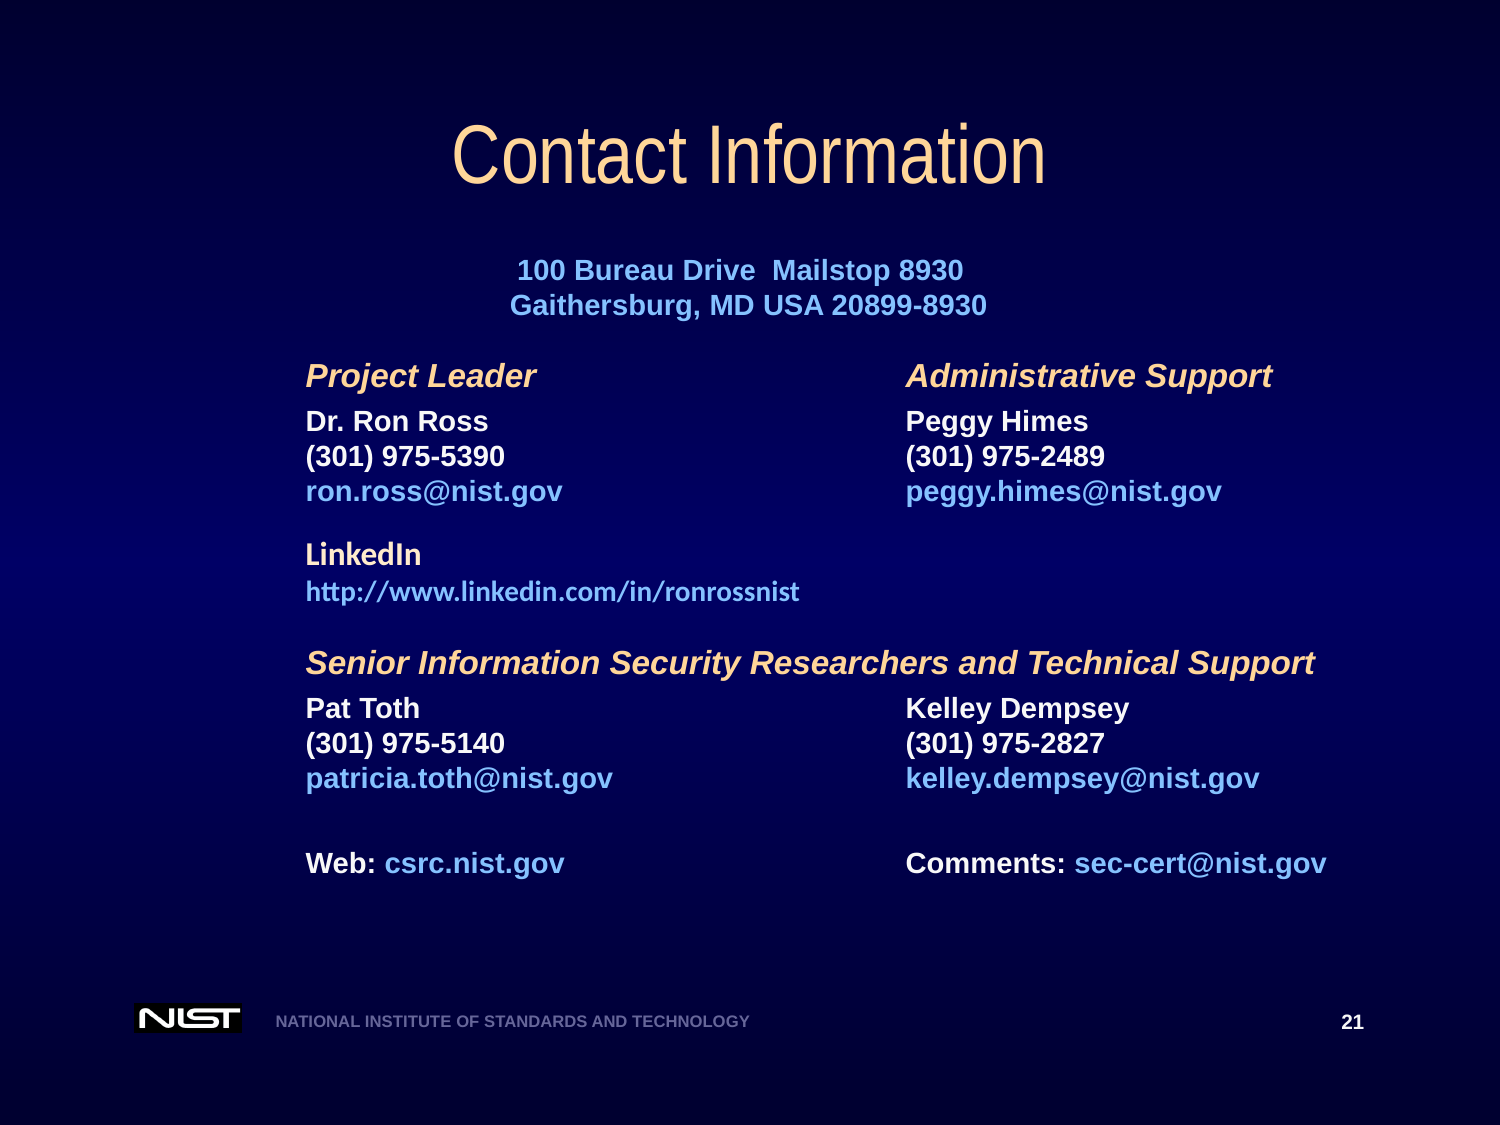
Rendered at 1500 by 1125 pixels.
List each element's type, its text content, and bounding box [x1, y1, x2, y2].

title Contact Information [112, 74, 1388, 226]
list 100 Bureau Drive Mailstop 8930 Gaithersburg, MD USA 20899-8930 Project Leader Administrative Support Dr. Ron Ross Peggy Himes (301) 975-5390 (301) 975-2489 ron.ross@nist.gov peggy.himes@nist.gov LinkedIn http://www.linkedin.com/in/ronrossnist Senior Information Security Researchers and Technical Support Pat Toth Kelley Dempsey (301) 975-5140 (301) 975-2827 patricia.toth@nist.gov kelley.dempsey@nist.gov Web: csrc.nist.gov Comments: sec-cert@nist.gov [84, 243, 1398, 963]
picture [134, 1003, 242, 1033]
